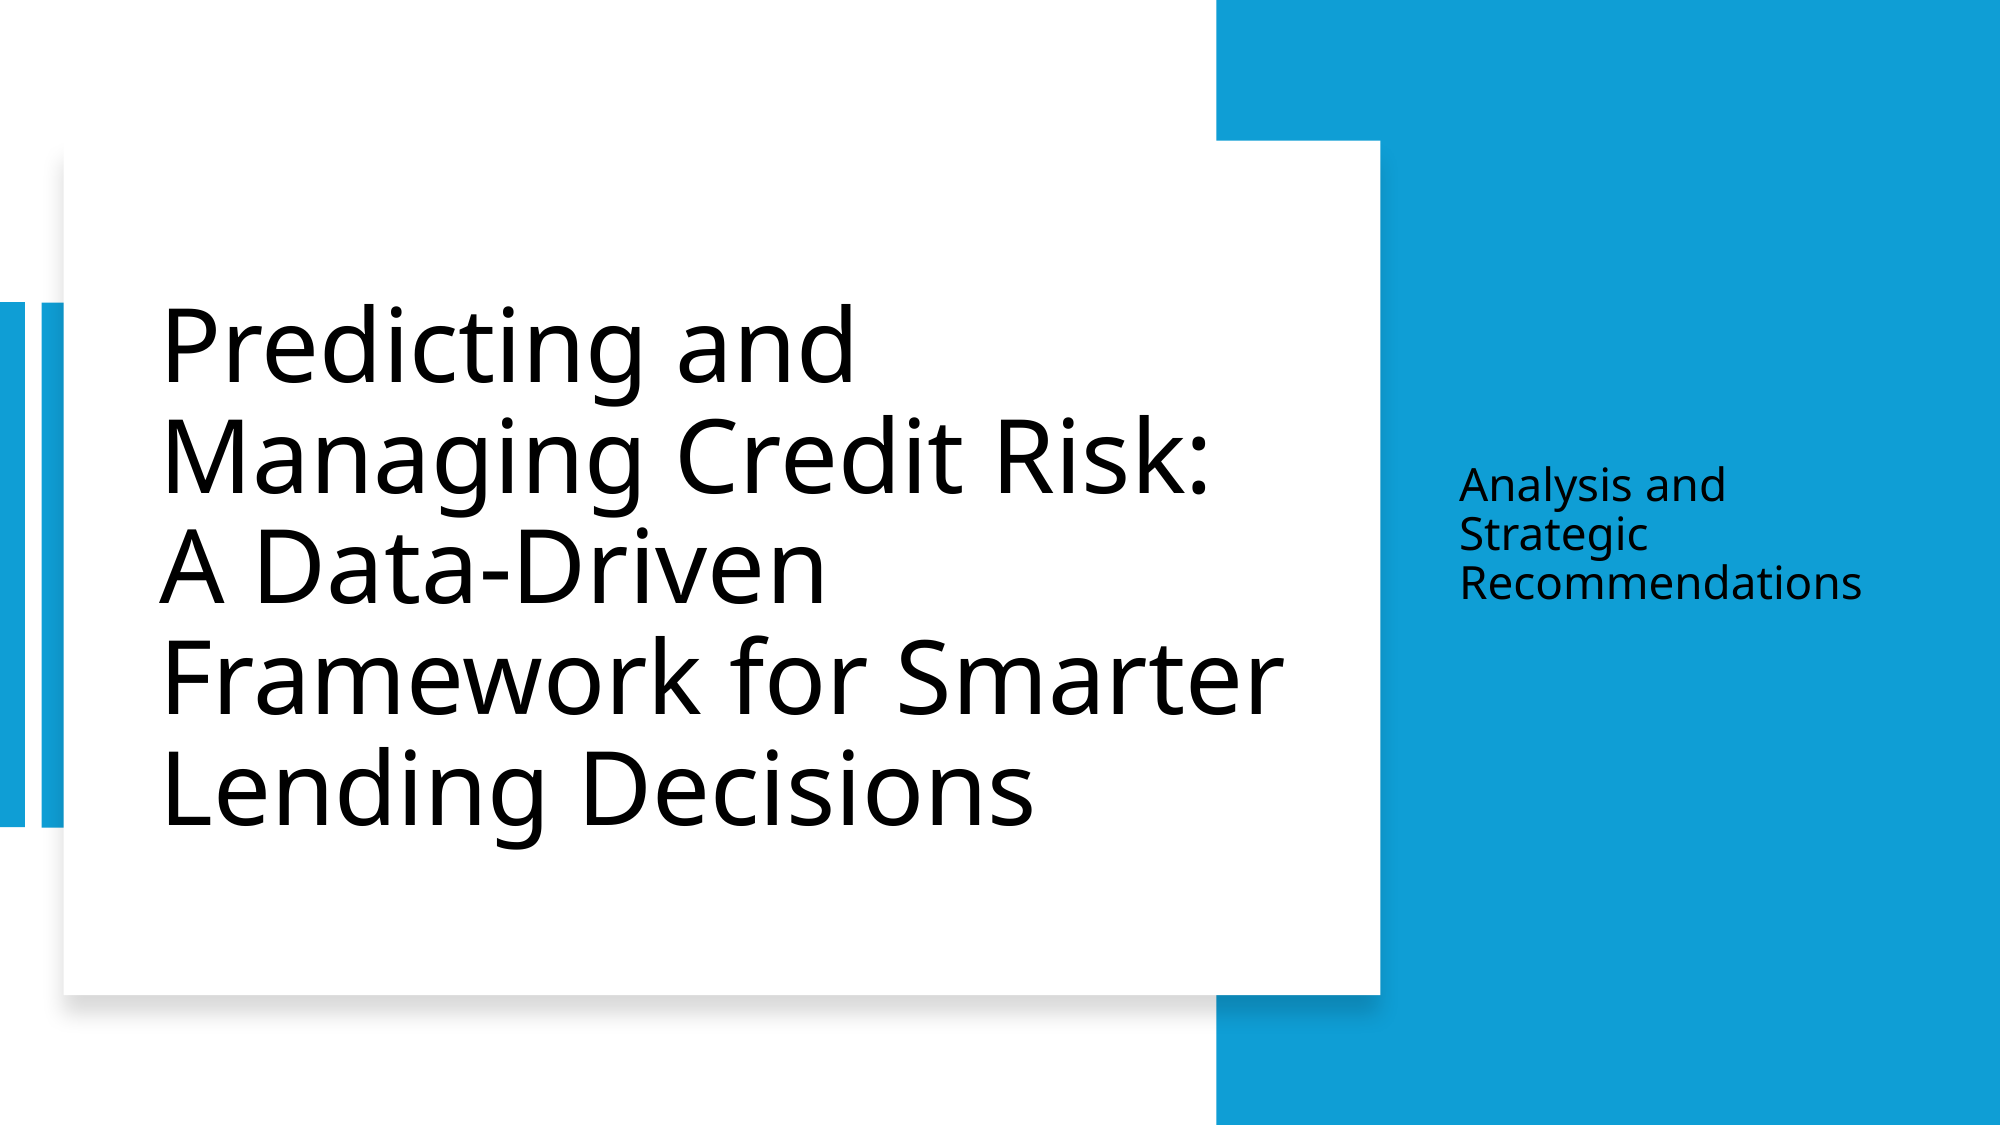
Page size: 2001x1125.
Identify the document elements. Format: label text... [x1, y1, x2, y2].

subtitle Analysis and Strategic Recommendations [1444, 302, 1937, 839]
title Predicting and Managing Credit Risk: A Data-Driven Framework for Smarter Lending Decisions [144, 241, 1311, 901]
text_box [62, 139, 1382, 997]
text_box [1215, 0, 2000, 1125]
text_box [40, 301, 53, 829]
text_box [0, 301, 27, 829]
text_box [0, 0, 1215, 1125]
